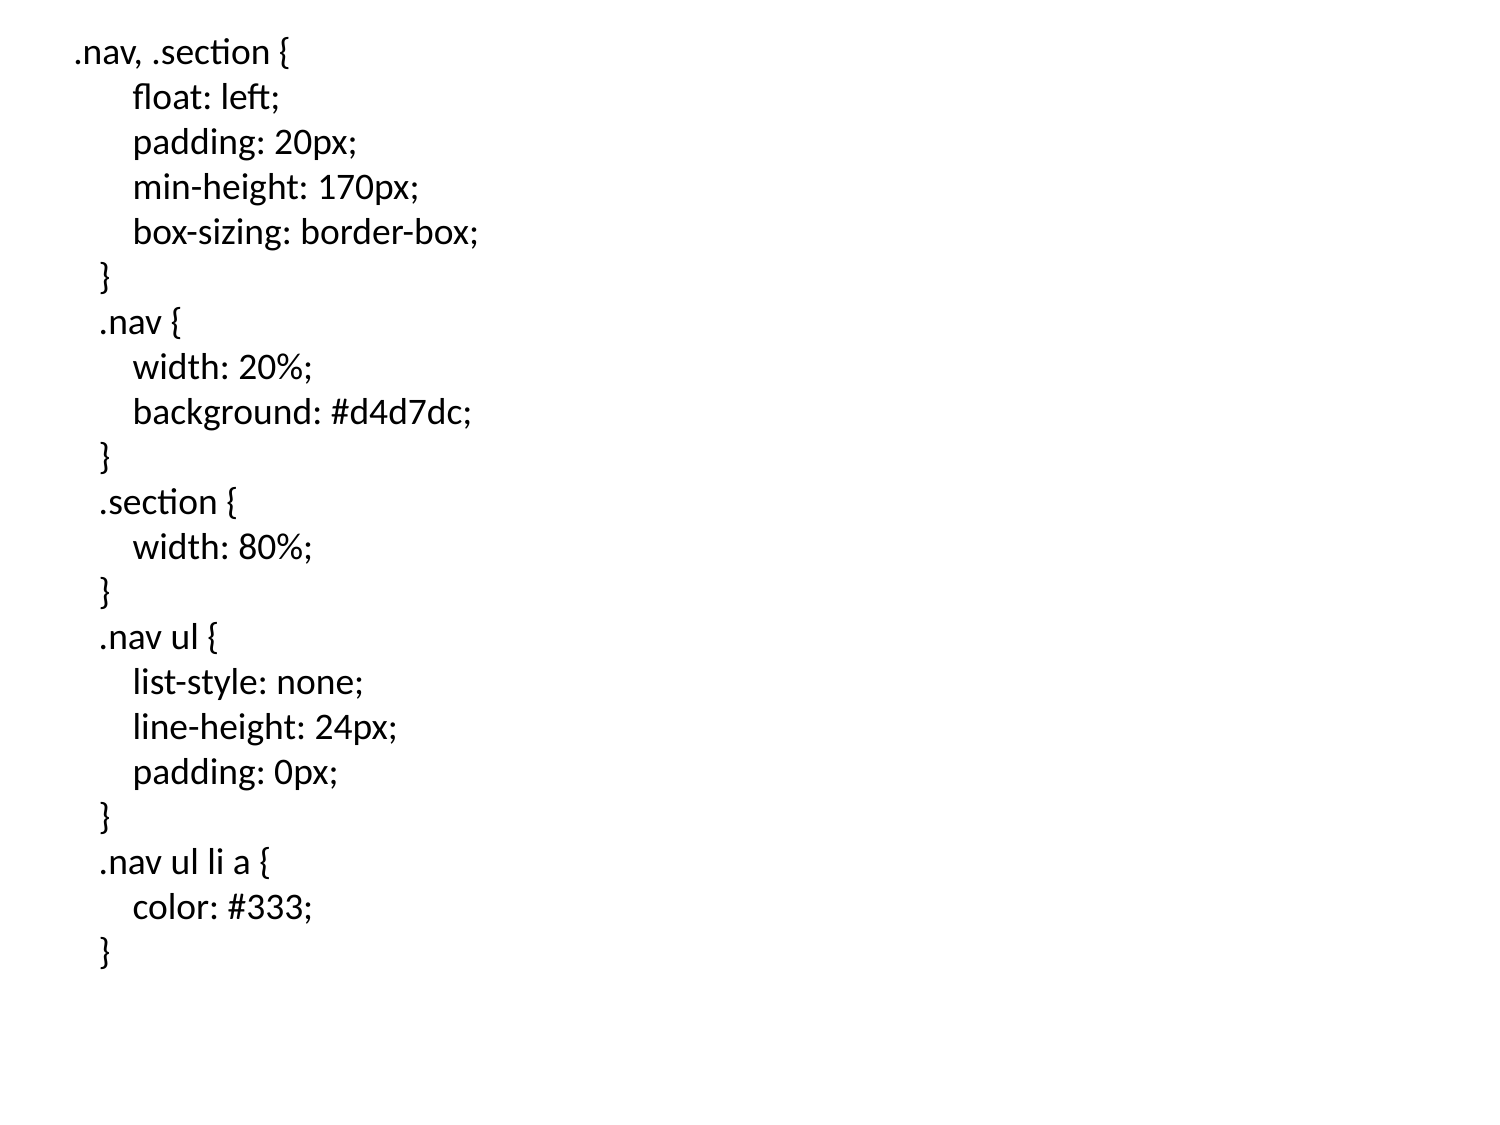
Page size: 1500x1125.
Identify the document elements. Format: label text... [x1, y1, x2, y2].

text_box .nav, .section { float: left; padding: 20px; min-height: 170px; box-sizing: border-box; } .nav { width: 20%; background: #d4d7dc; } .section { width: 80%; } .nav ul { list-style: none; line-height: 24px; padding: 0px; } .nav ul li a { color: #333; } [50, 19, 1425, 980]
